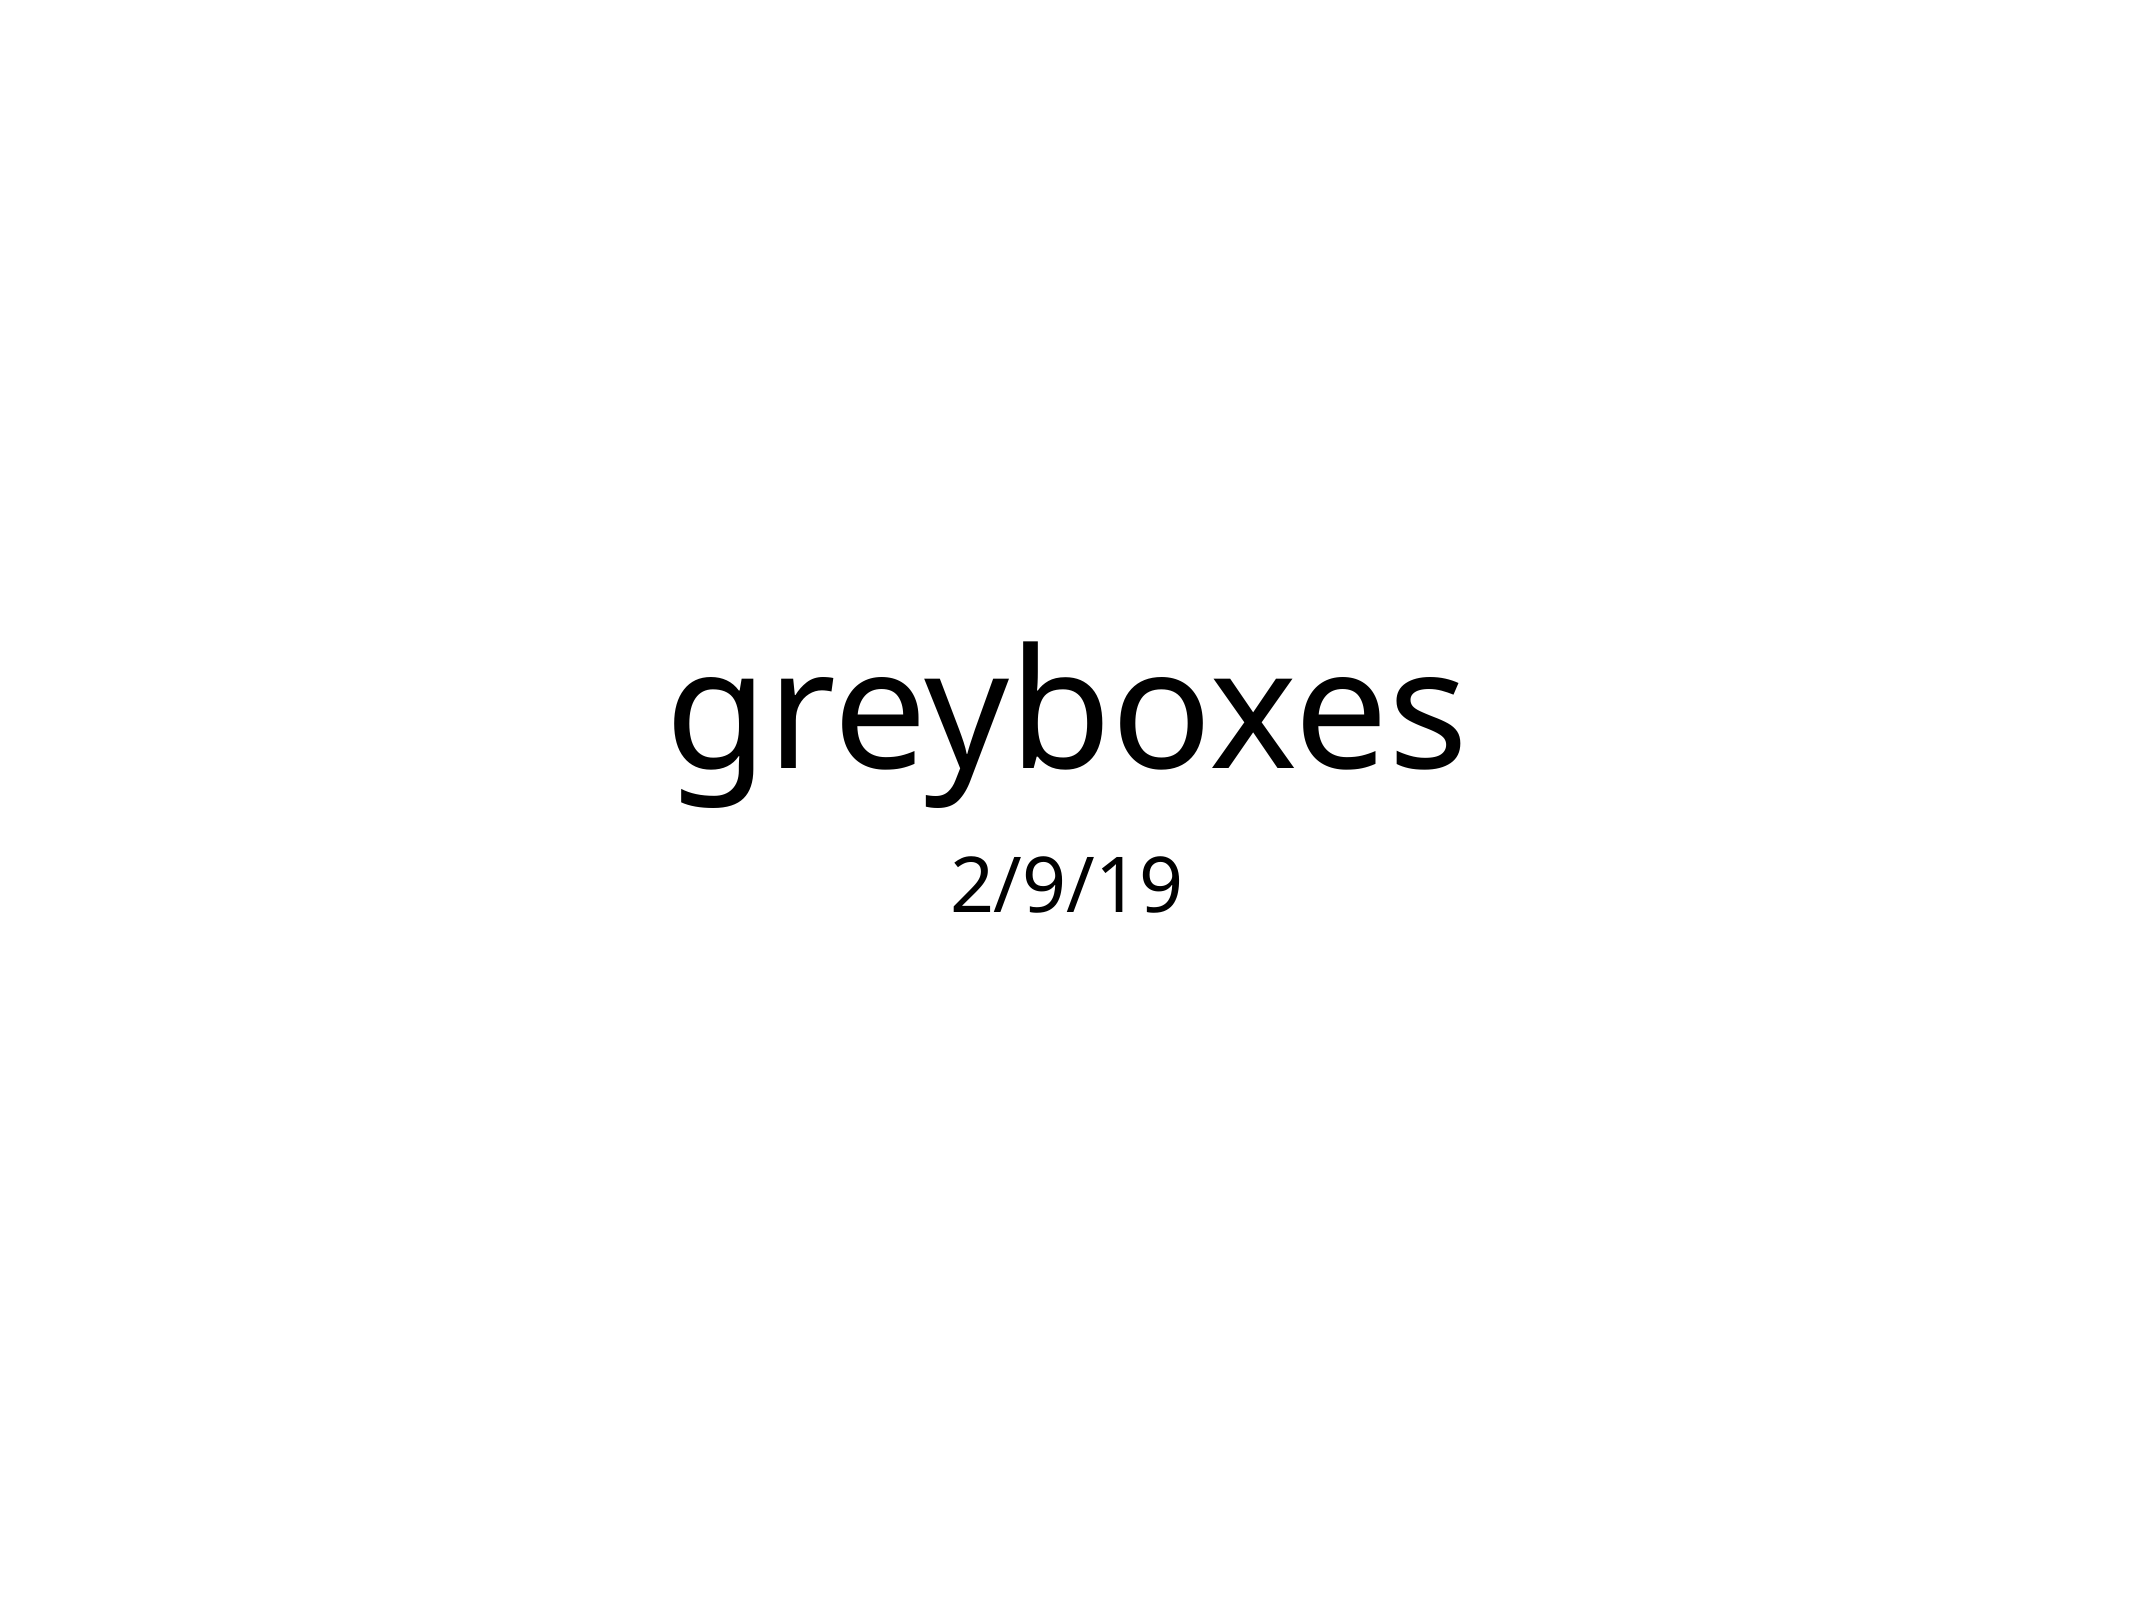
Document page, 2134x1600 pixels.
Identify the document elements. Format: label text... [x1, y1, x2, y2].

title greyboxes [207, 268, 1926, 811]
subtitle 2/9/19 [207, 826, 1926, 1013]
